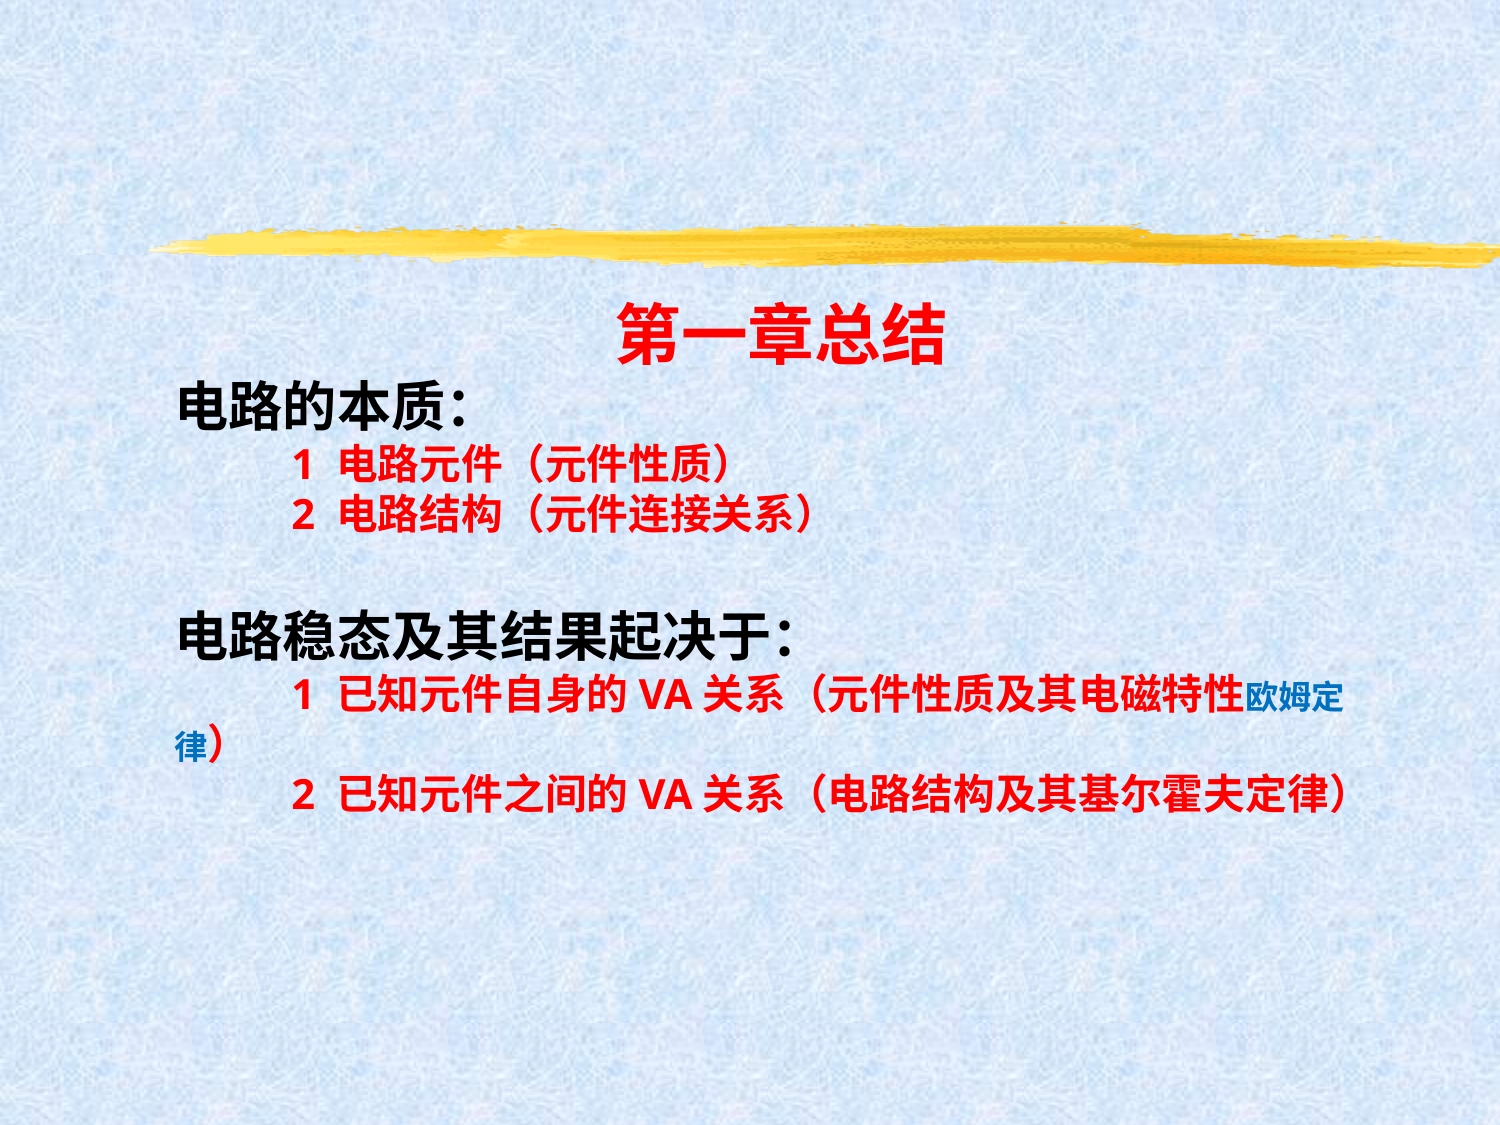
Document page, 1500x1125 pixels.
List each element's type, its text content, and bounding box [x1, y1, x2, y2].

picture [0, 0, 1500, 1125]
text_box 第一章总结 电路的本质： 1 电路元件（元件性质） 2 电路结构（元件连接关系） 电路稳态及其结果起决于： 1 已知元件自身的VA关系（元件性质及其电磁特性欧姆定律） 2 已知元件之间的VA关系（电路结构及其基尔霍夫定律） [159, 285, 1403, 825]
